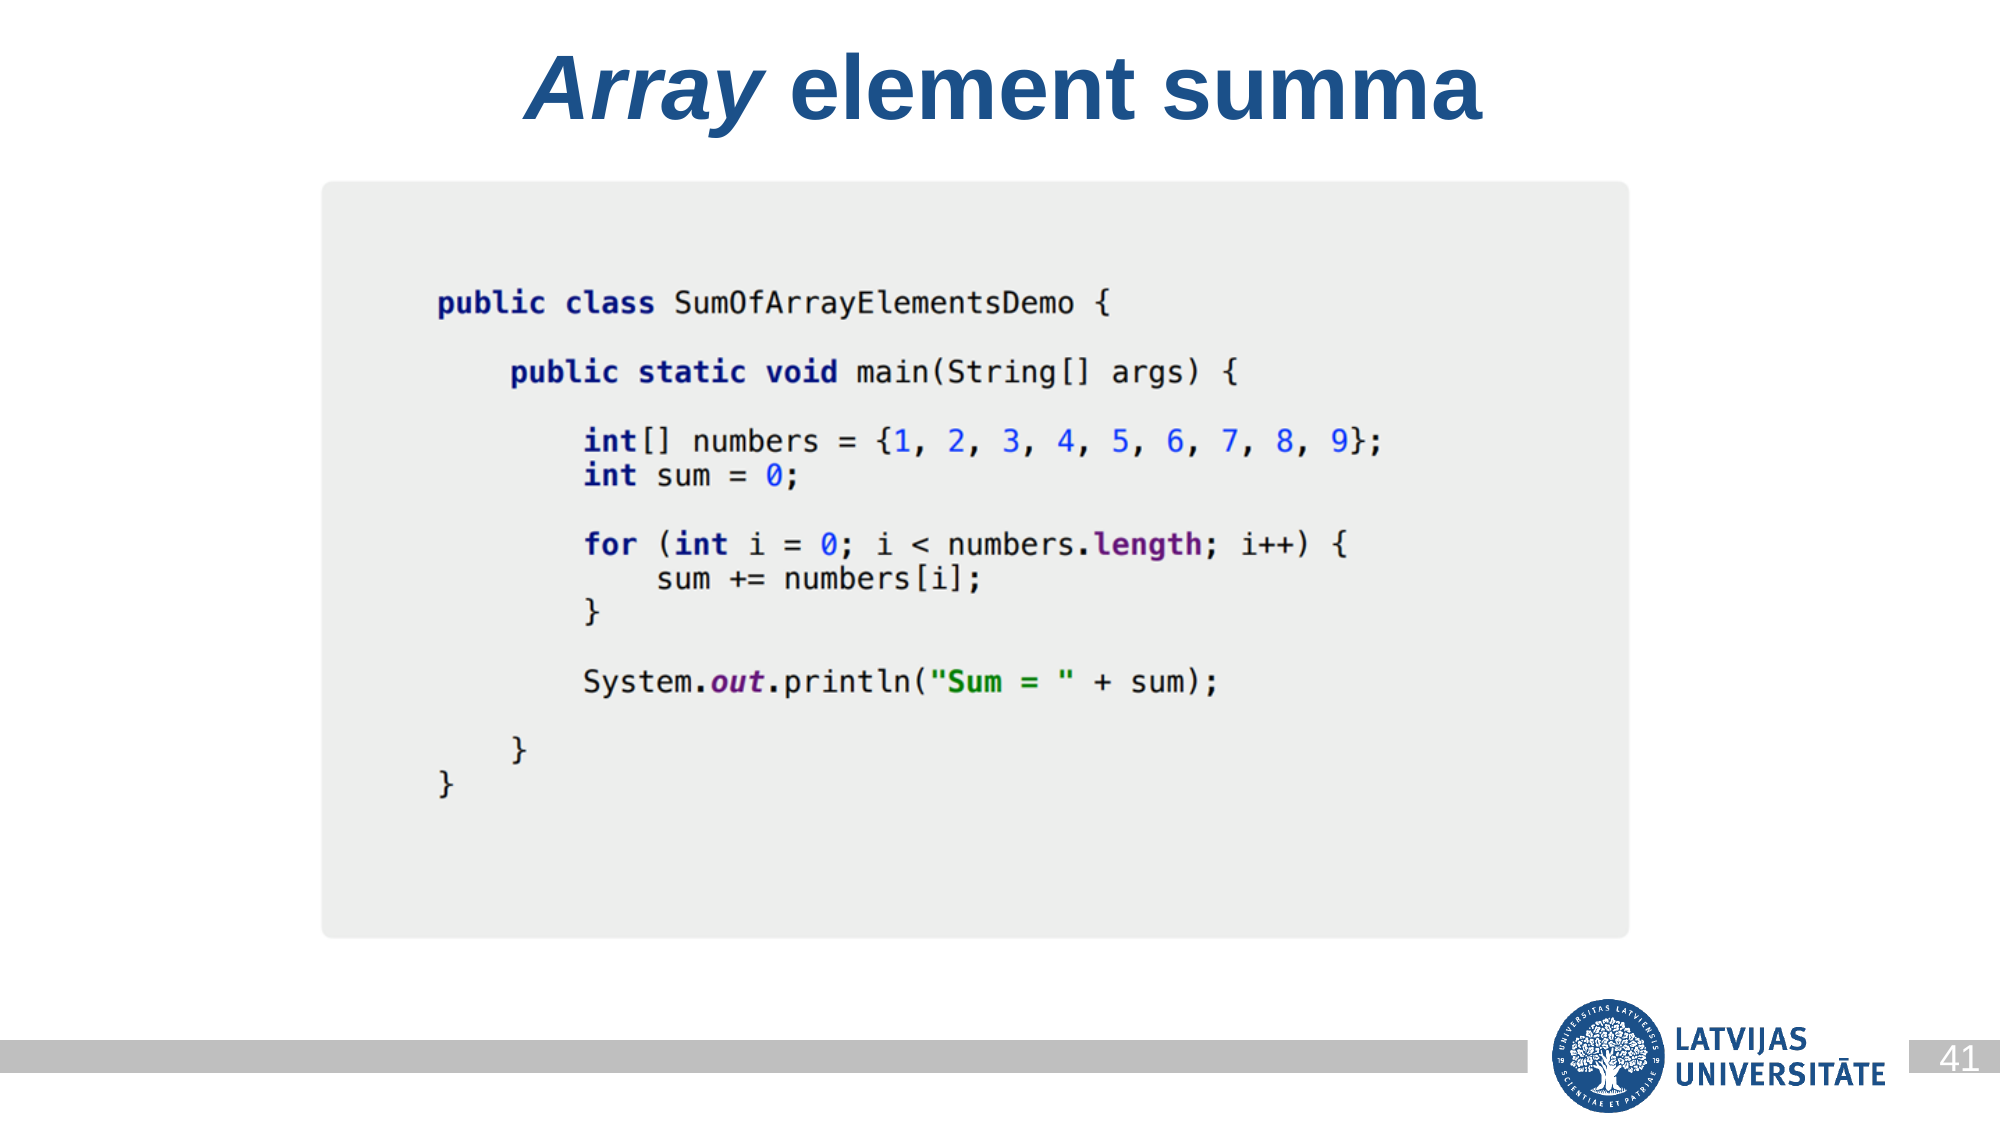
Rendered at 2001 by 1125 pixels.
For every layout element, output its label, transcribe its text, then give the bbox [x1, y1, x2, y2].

slide_number 41 [1910, 1026, 2000, 1081]
picture [1552, 999, 1885, 1113]
text_box Array element summa [68, 0, 1939, 181]
picture [314, 171, 1686, 954]
